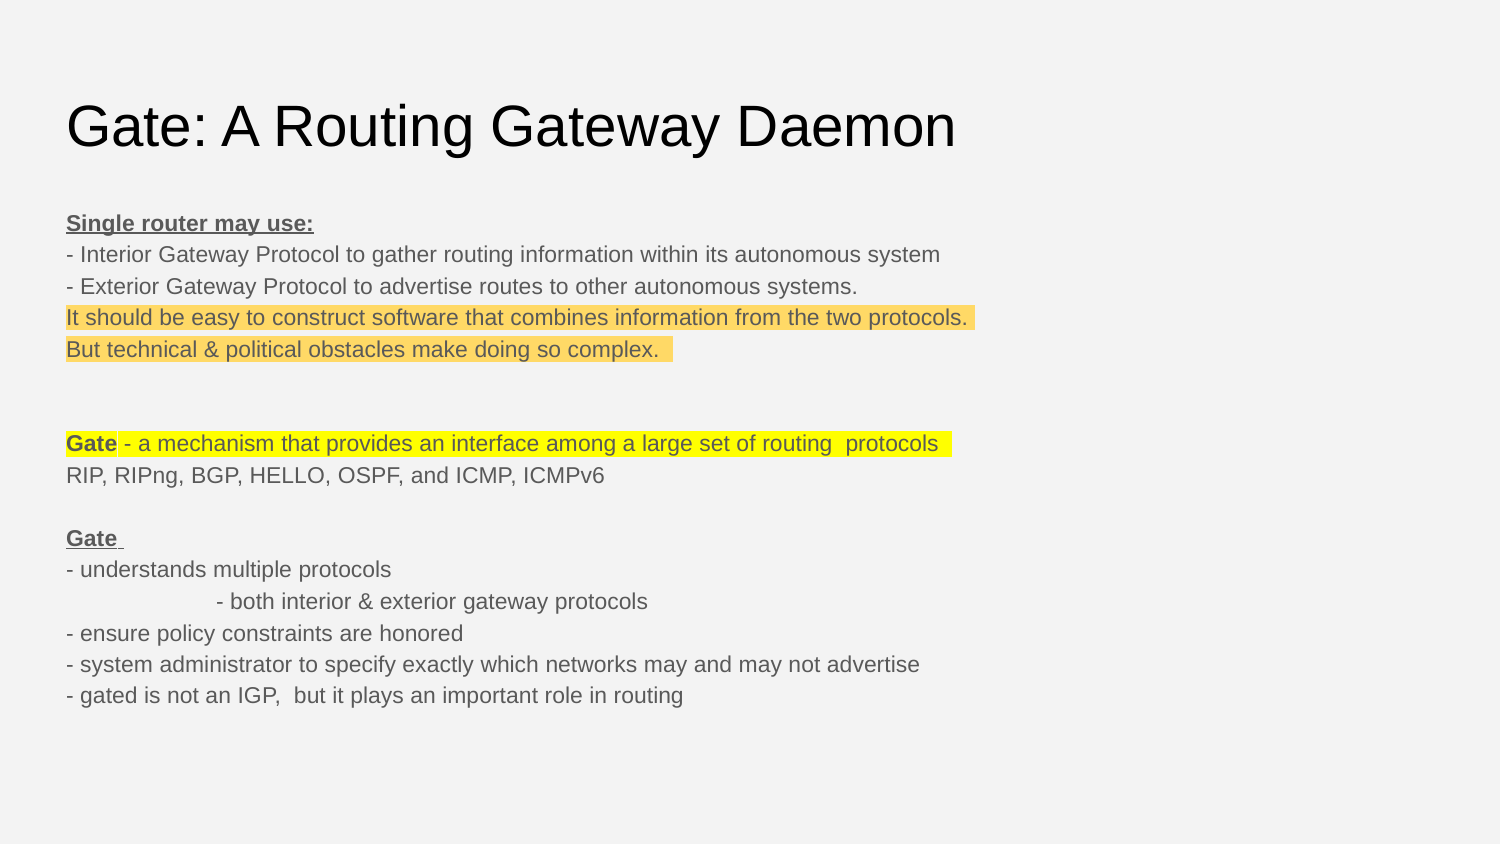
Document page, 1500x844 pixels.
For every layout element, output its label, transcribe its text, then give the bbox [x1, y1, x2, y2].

title Gate: A Routing Gateway Daemon [51, 72, 1449, 167]
list Single router may use: - Interior Gateway Protocol to gather routing information within its autonomous system - Exterior Gateway Protocol to advertise routes to other autonomous systems. It should be easy to construct software that combines information from the two protocols. But technical & political obstacles make doing so complex. Gate - a mechanism that provides an interface among a large set of routing protocols RIP, RIPng, BGP, HELLO, OSPF, and ICMP, ICMPv6 Gate - understands multiple protocols - both interior & exterior gateway protocols - ensure policy constraints are honored - system administrator to specify exactly which networks may and may not advertise - gated is not an IGP, but it plays an important role in routing [51, 189, 1449, 781]
